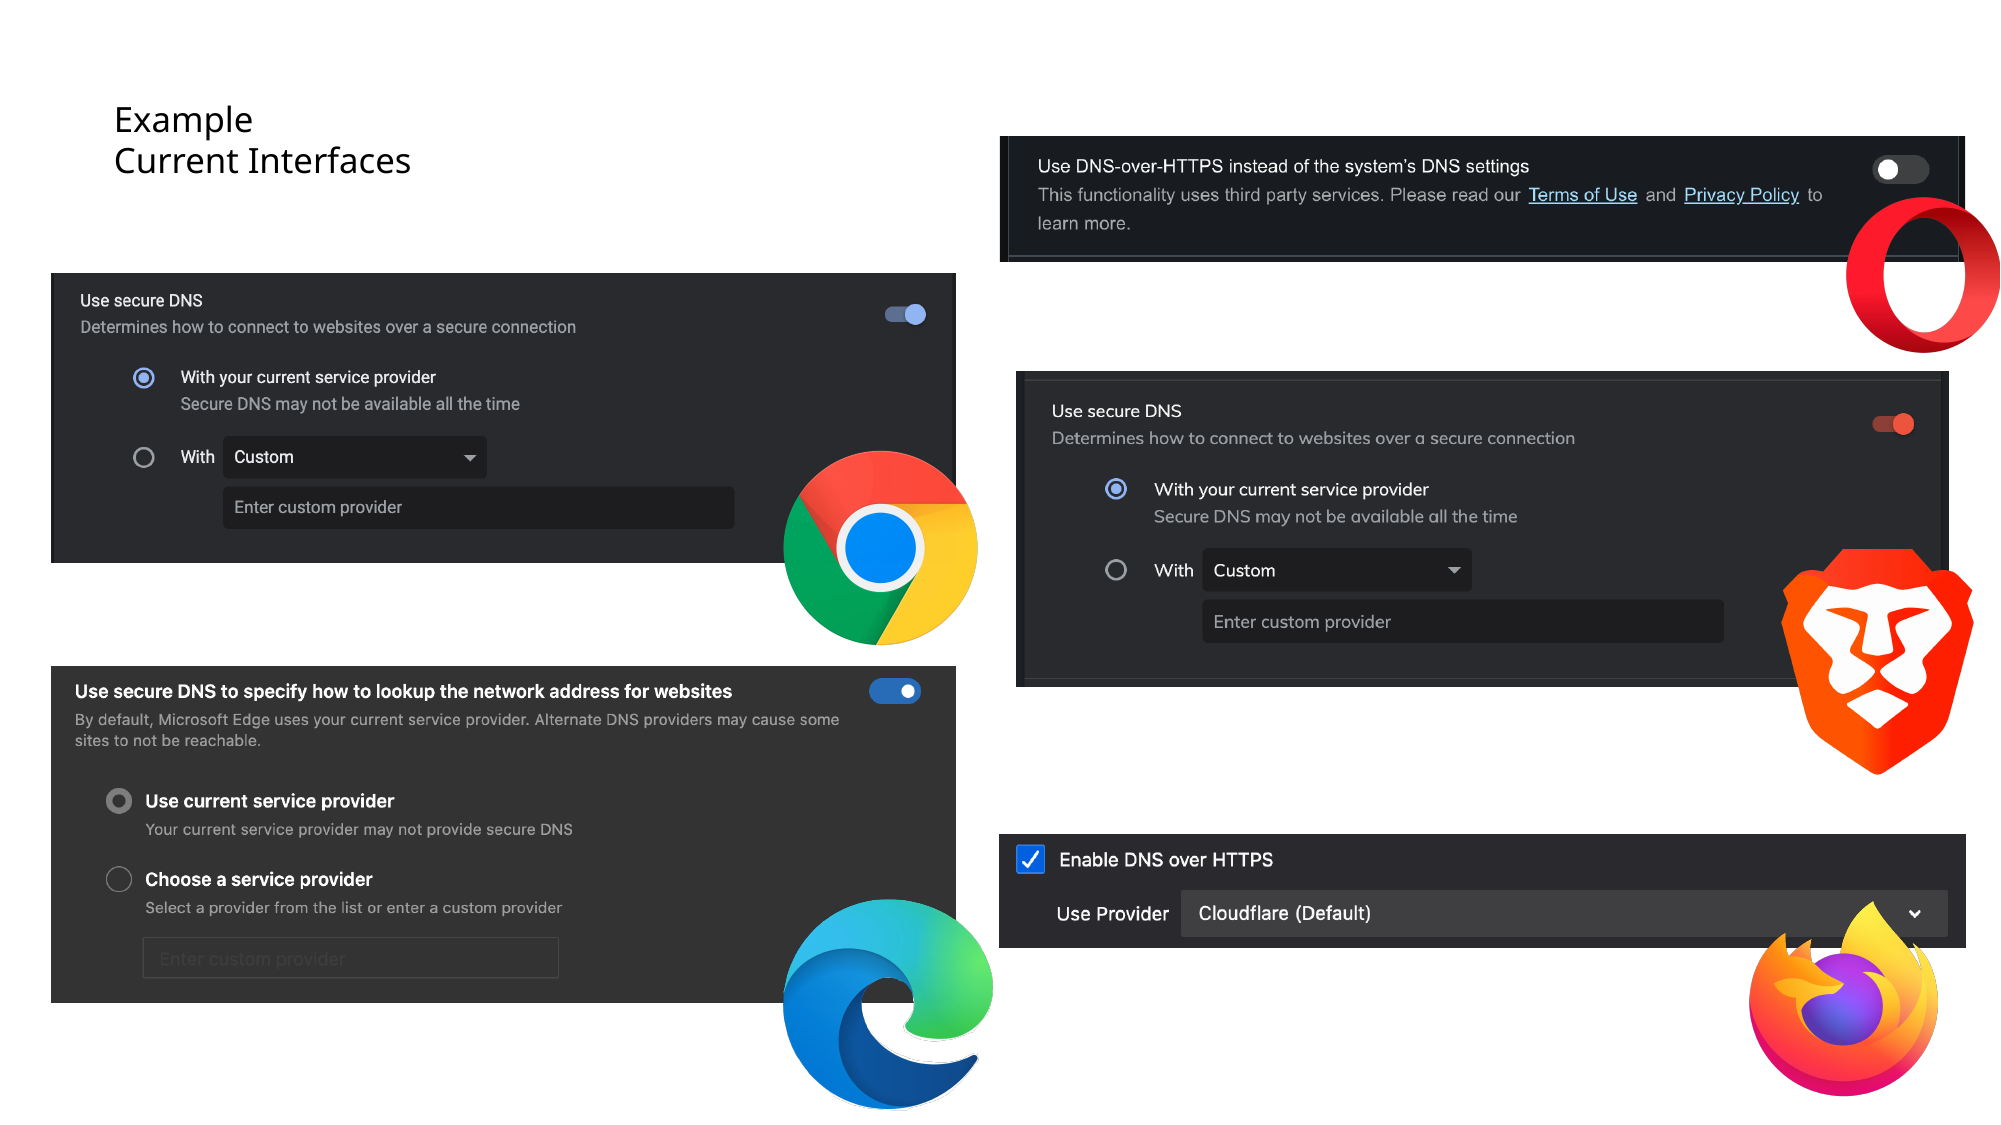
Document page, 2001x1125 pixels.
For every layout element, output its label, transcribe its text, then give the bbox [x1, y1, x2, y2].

picture [999, 136, 2000, 357]
picture [51, 666, 1966, 1125]
picture [51, 273, 1974, 775]
title Example Current Interfaces [94, 77, 784, 203]
